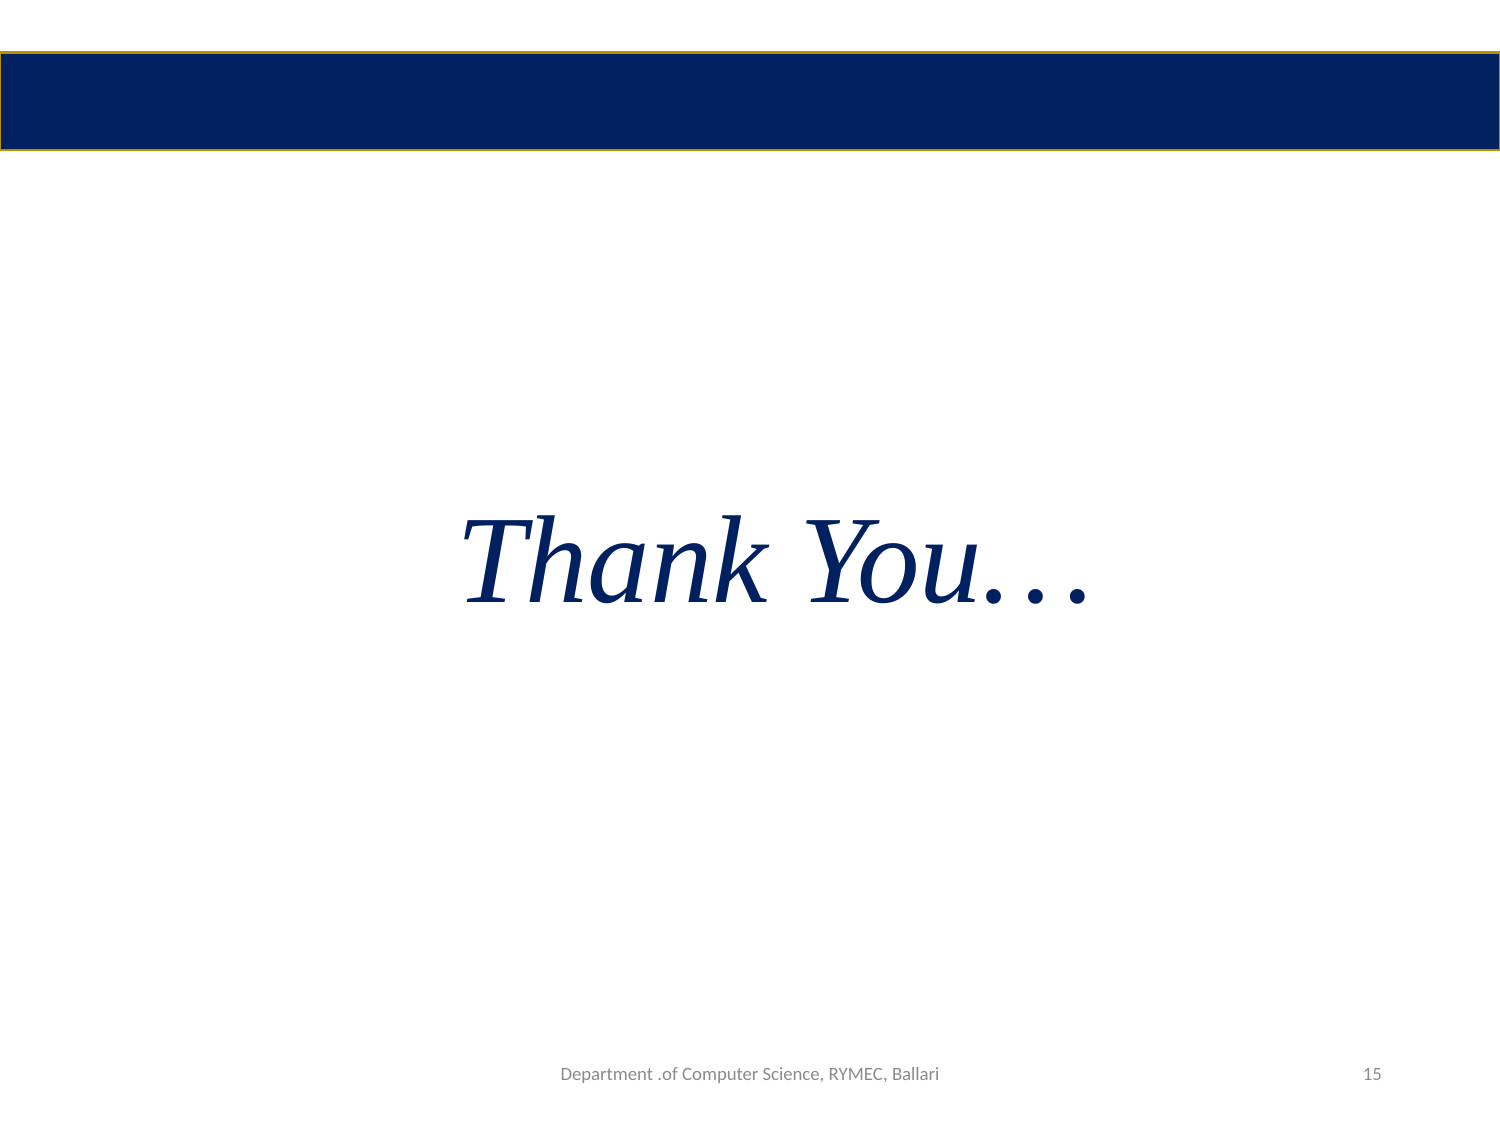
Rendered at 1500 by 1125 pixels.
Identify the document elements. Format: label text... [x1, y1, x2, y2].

text_box [0, 51, 1500, 151]
slide_number 15 [1059, 1042, 1397, 1103]
list Thank You… [137, 487, 1413, 1125]
footer Department .of Computer Science, RYMEC, Ballari [496, 1042, 1004, 1103]
